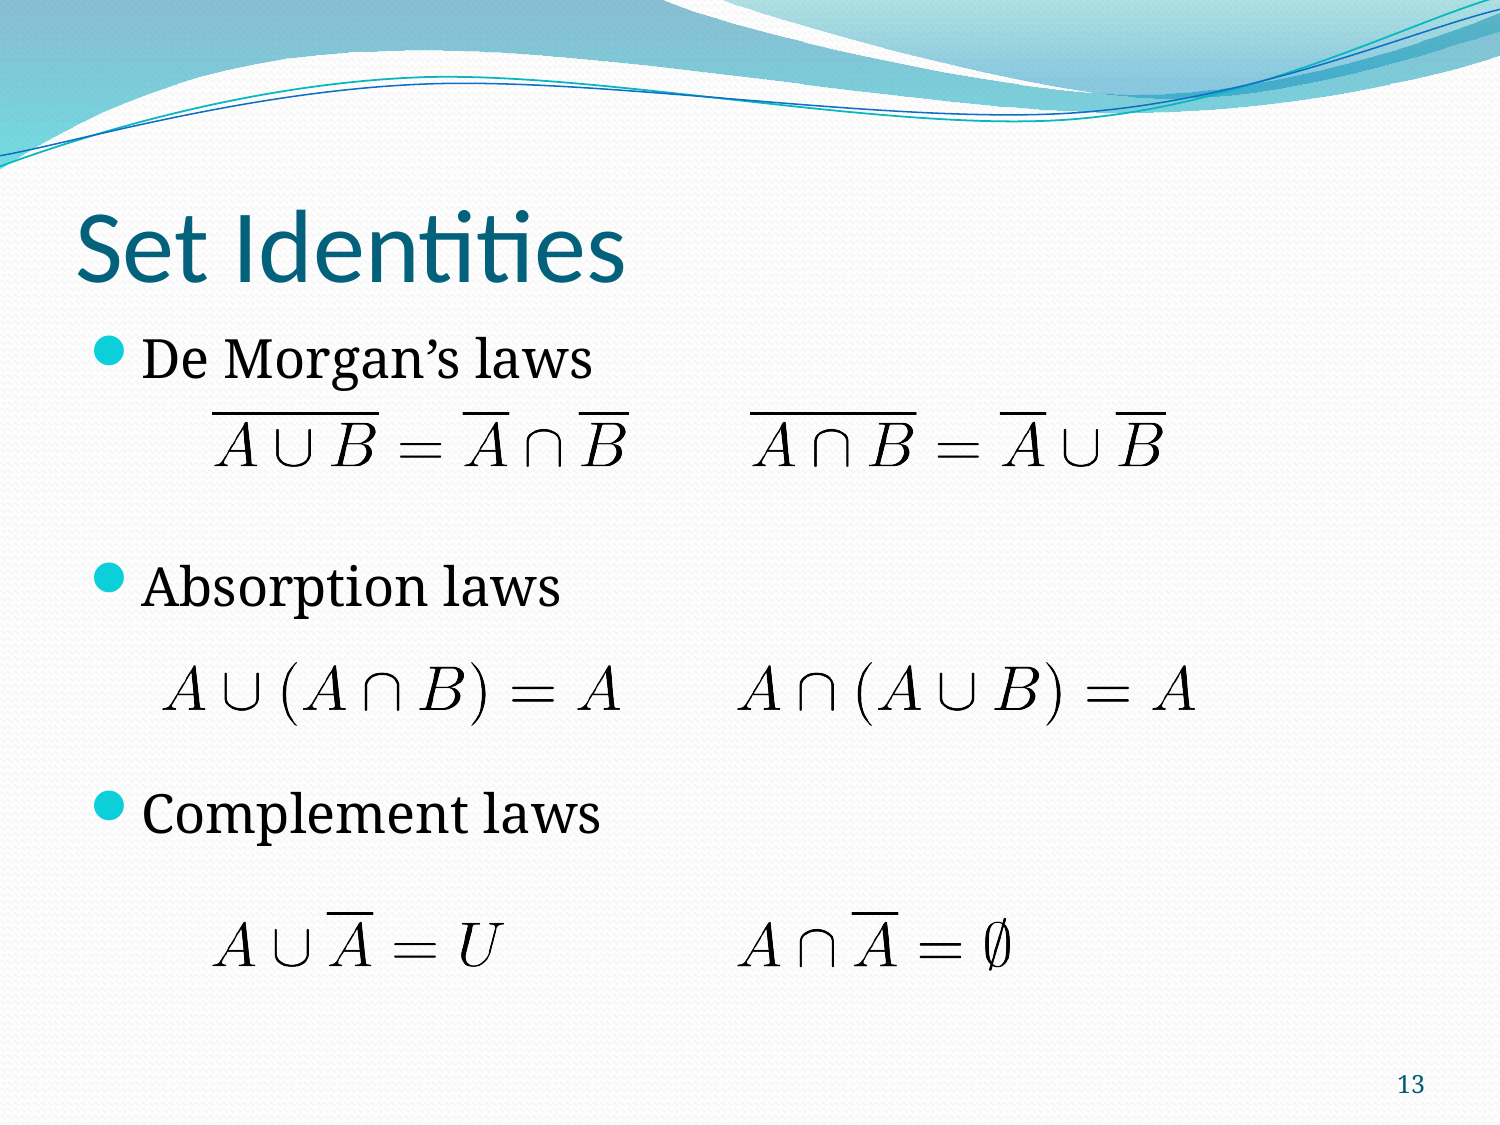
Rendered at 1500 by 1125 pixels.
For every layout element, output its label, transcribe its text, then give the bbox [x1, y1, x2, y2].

picture [212, 412, 629, 467]
table_cell 1 [205, 413, 633, 479]
picture [737, 662, 1195, 726]
list De Morgan’s laws Absorption laws Complement laws [75, 317, 1425, 1038]
picture [162, 662, 620, 726]
table_cell 1 [730, 913, 1015, 982]
slide_number 13 [1299, 1042, 1425, 1103]
table_cell 1 [730, 663, 1200, 736]
picture [737, 912, 1010, 971]
title Set Identities [75, 115, 1425, 303]
picture [212, 912, 504, 967]
table_cell 1 [155, 663, 626, 736]
table_cell 1 [205, 913, 508, 979]
table_cell 1 [742, 413, 1170, 479]
picture [749, 412, 1167, 467]
